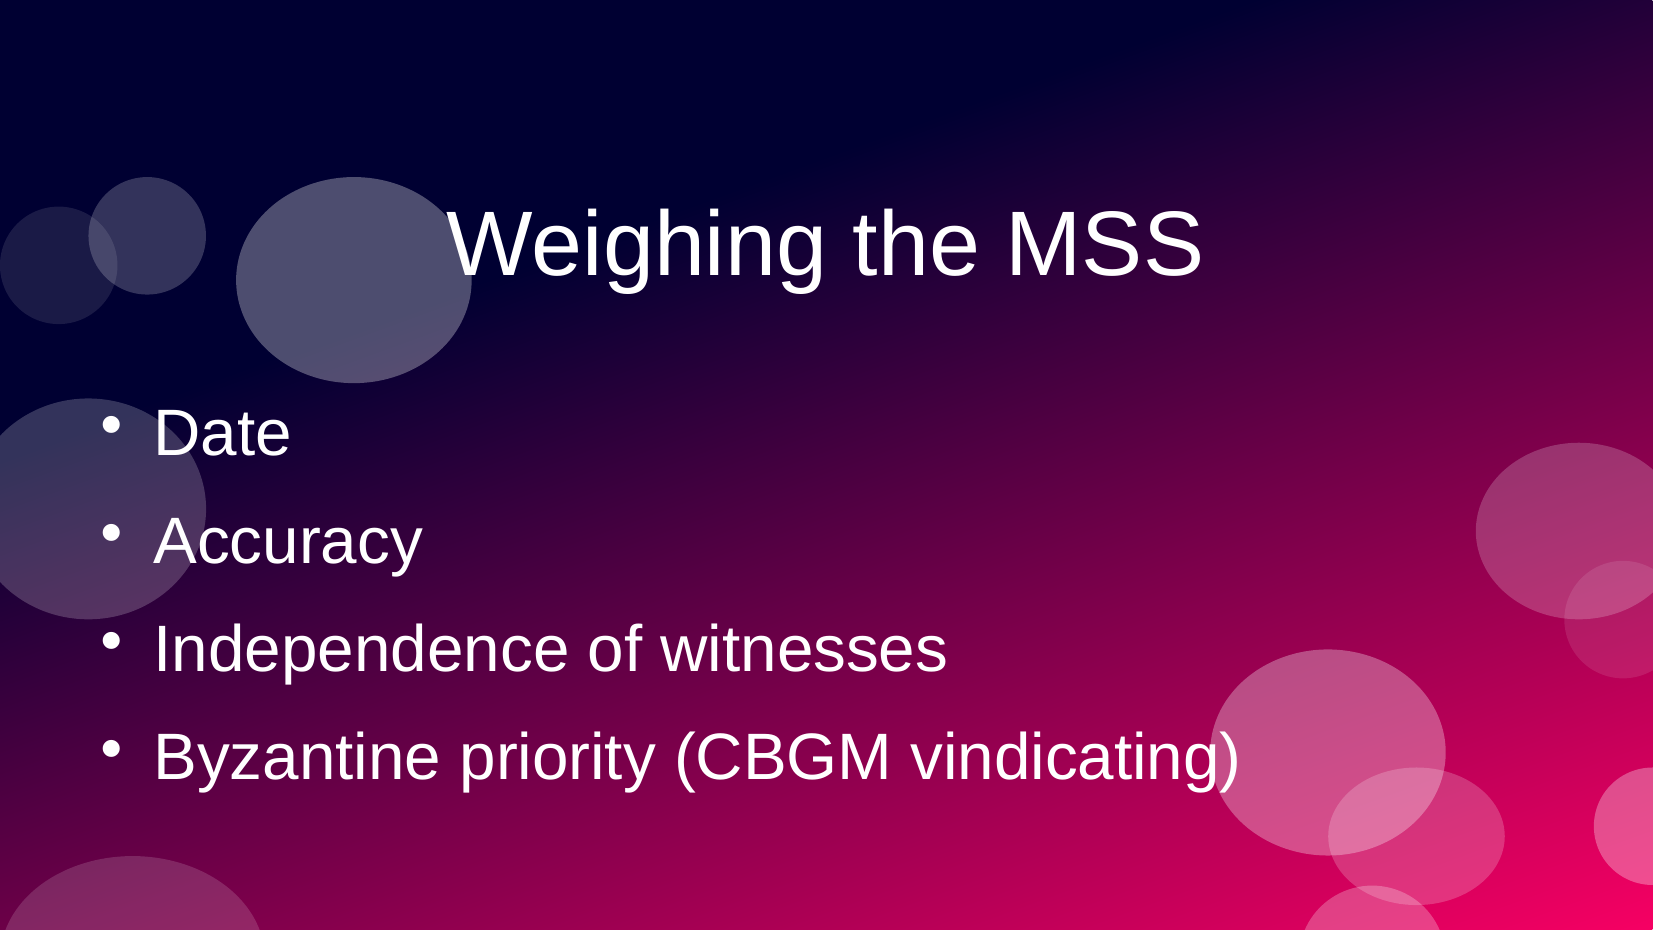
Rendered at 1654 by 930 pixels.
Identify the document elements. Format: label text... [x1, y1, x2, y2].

text_box Date Accuracy Independence of witnesses Byzantine priority (CBGM vindicating) [82, 389, 1570, 841]
text_box Weighing the MSS [82, 132, 1570, 345]
